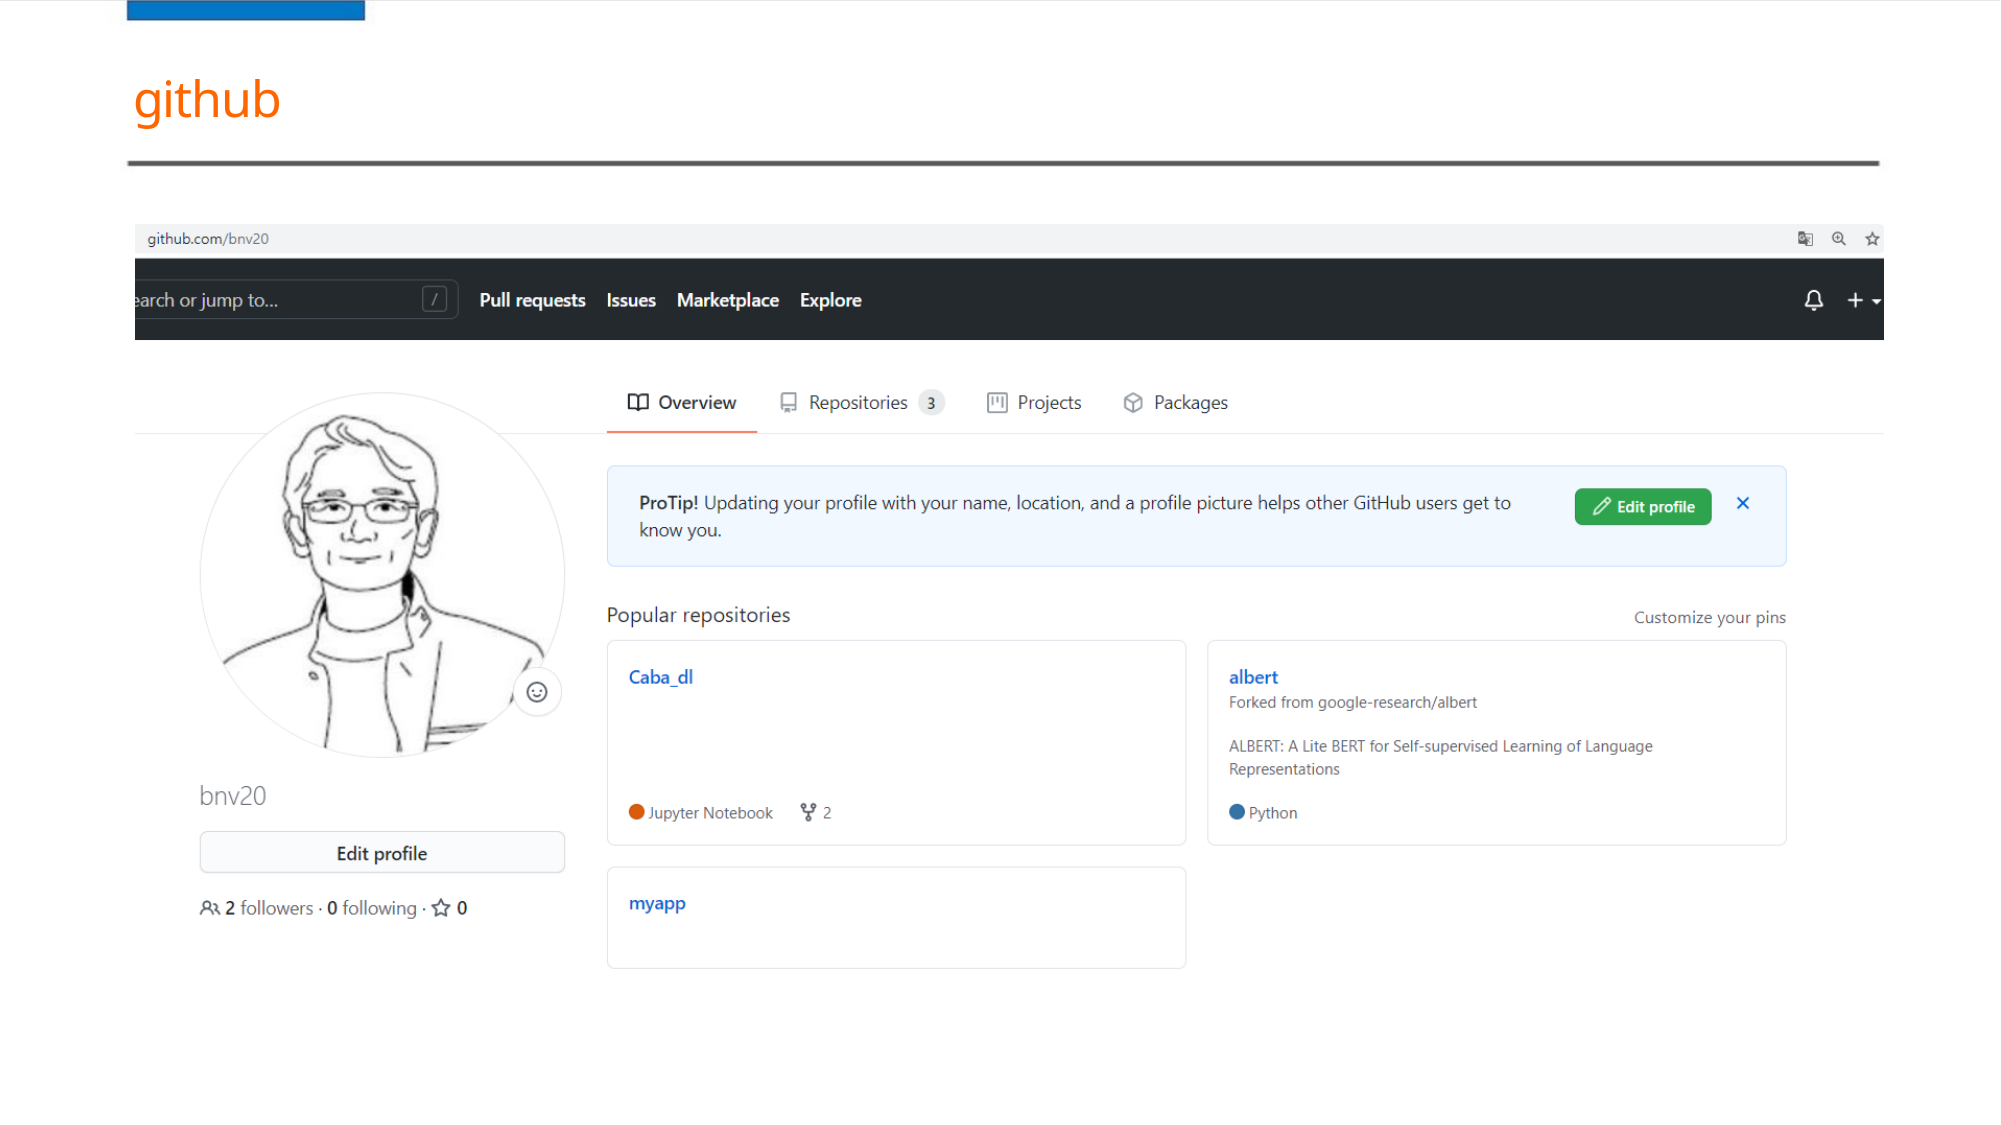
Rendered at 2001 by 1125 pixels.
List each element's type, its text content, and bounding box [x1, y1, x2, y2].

text_box github [118, 60, 1321, 136]
picture [0, 0, 2001, 1125]
